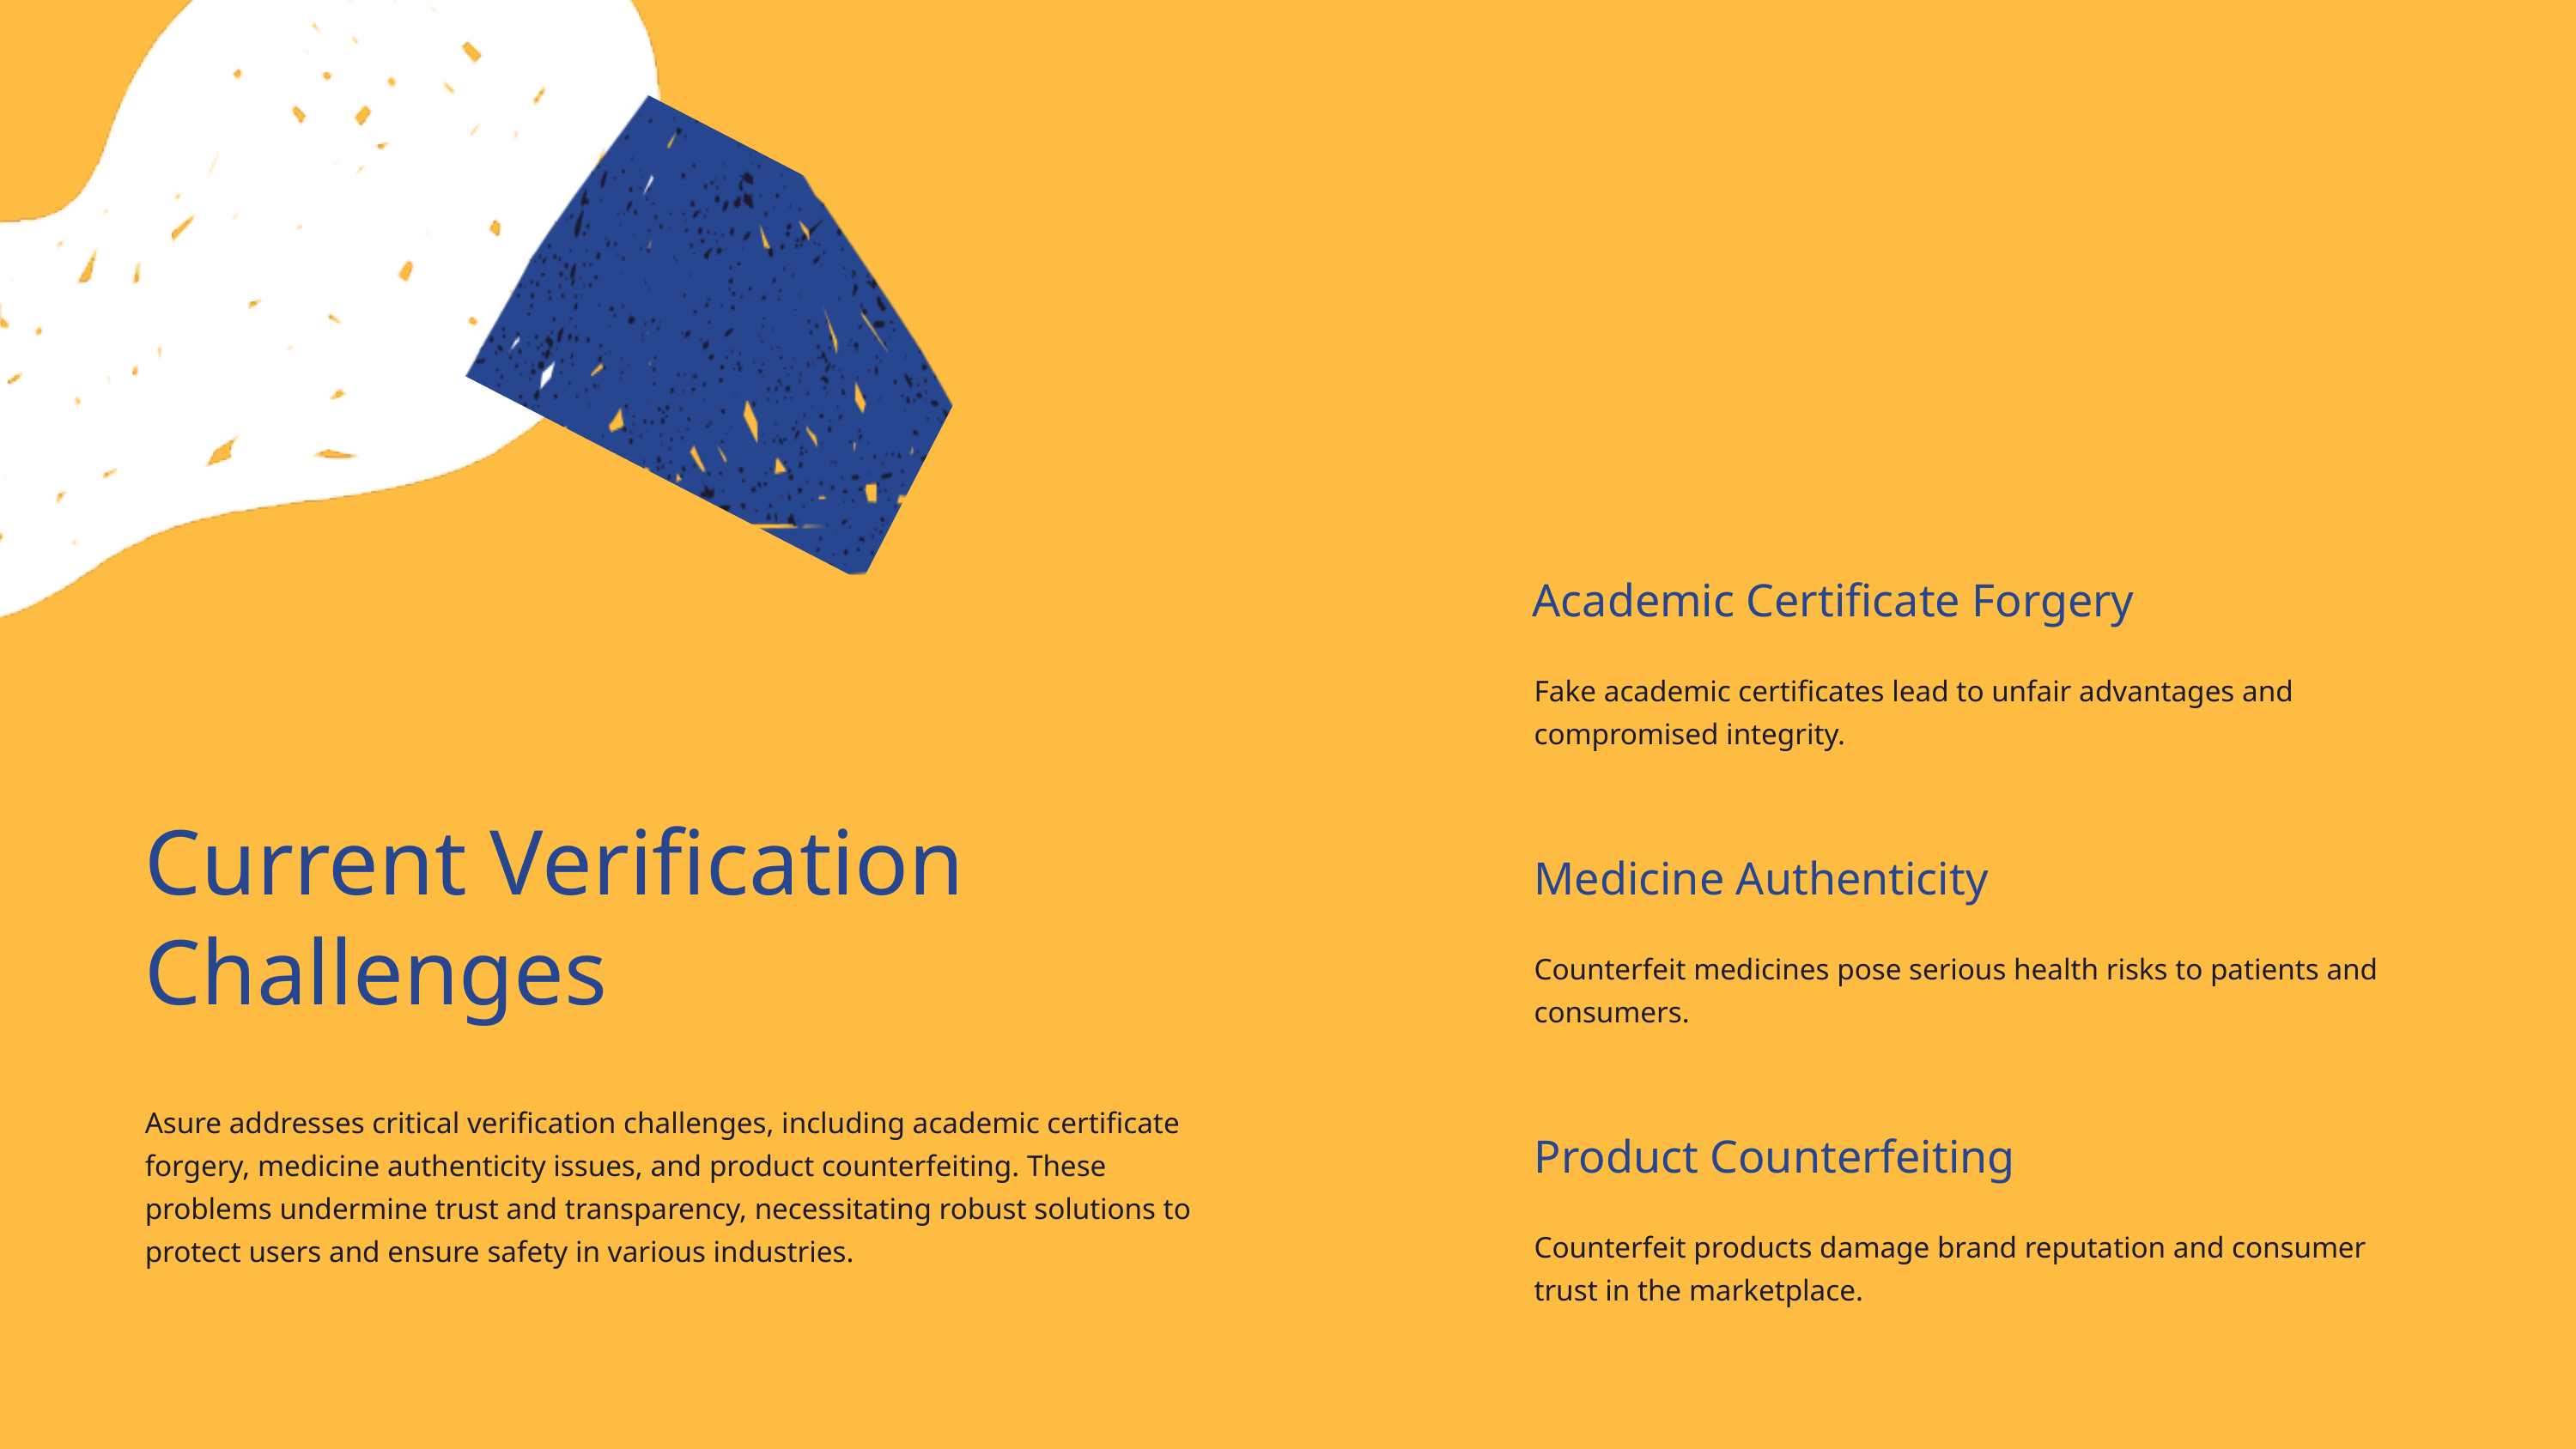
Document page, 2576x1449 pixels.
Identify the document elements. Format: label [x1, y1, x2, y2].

text_box [1532, 580, 2432, 1304]
text_box [0, 0, 661, 627]
text_box [392, 42, 1016, 581]
text_box [144, 816, 1230, 1304]
